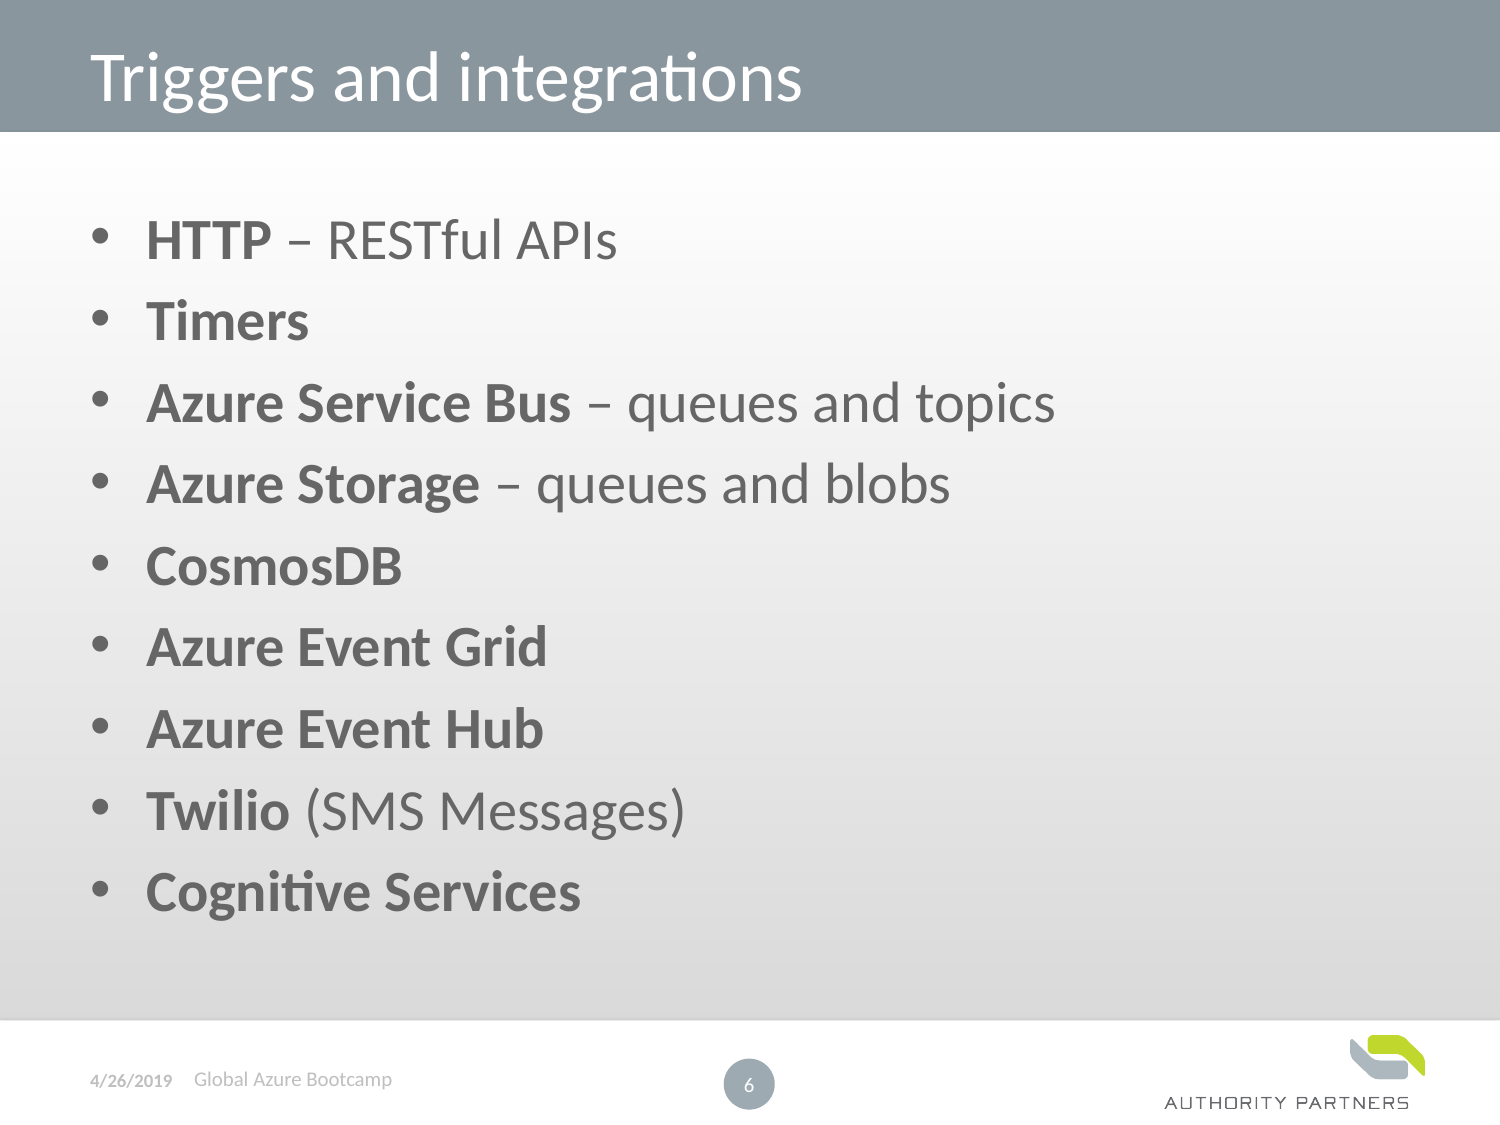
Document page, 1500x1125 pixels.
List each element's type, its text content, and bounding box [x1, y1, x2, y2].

picture [1164, 1035, 1425, 1109]
title Triggers and integrations [75, 22, 1425, 124]
list HTTP – RESTful APIs Timers Azure Service Bus – queues and topics Azure Storage – queues and blobs CosmosDB Azure Event Grid Azure Event Hub Twilio (SMS Messages) Cognitive Services [75, 193, 1425, 938]
